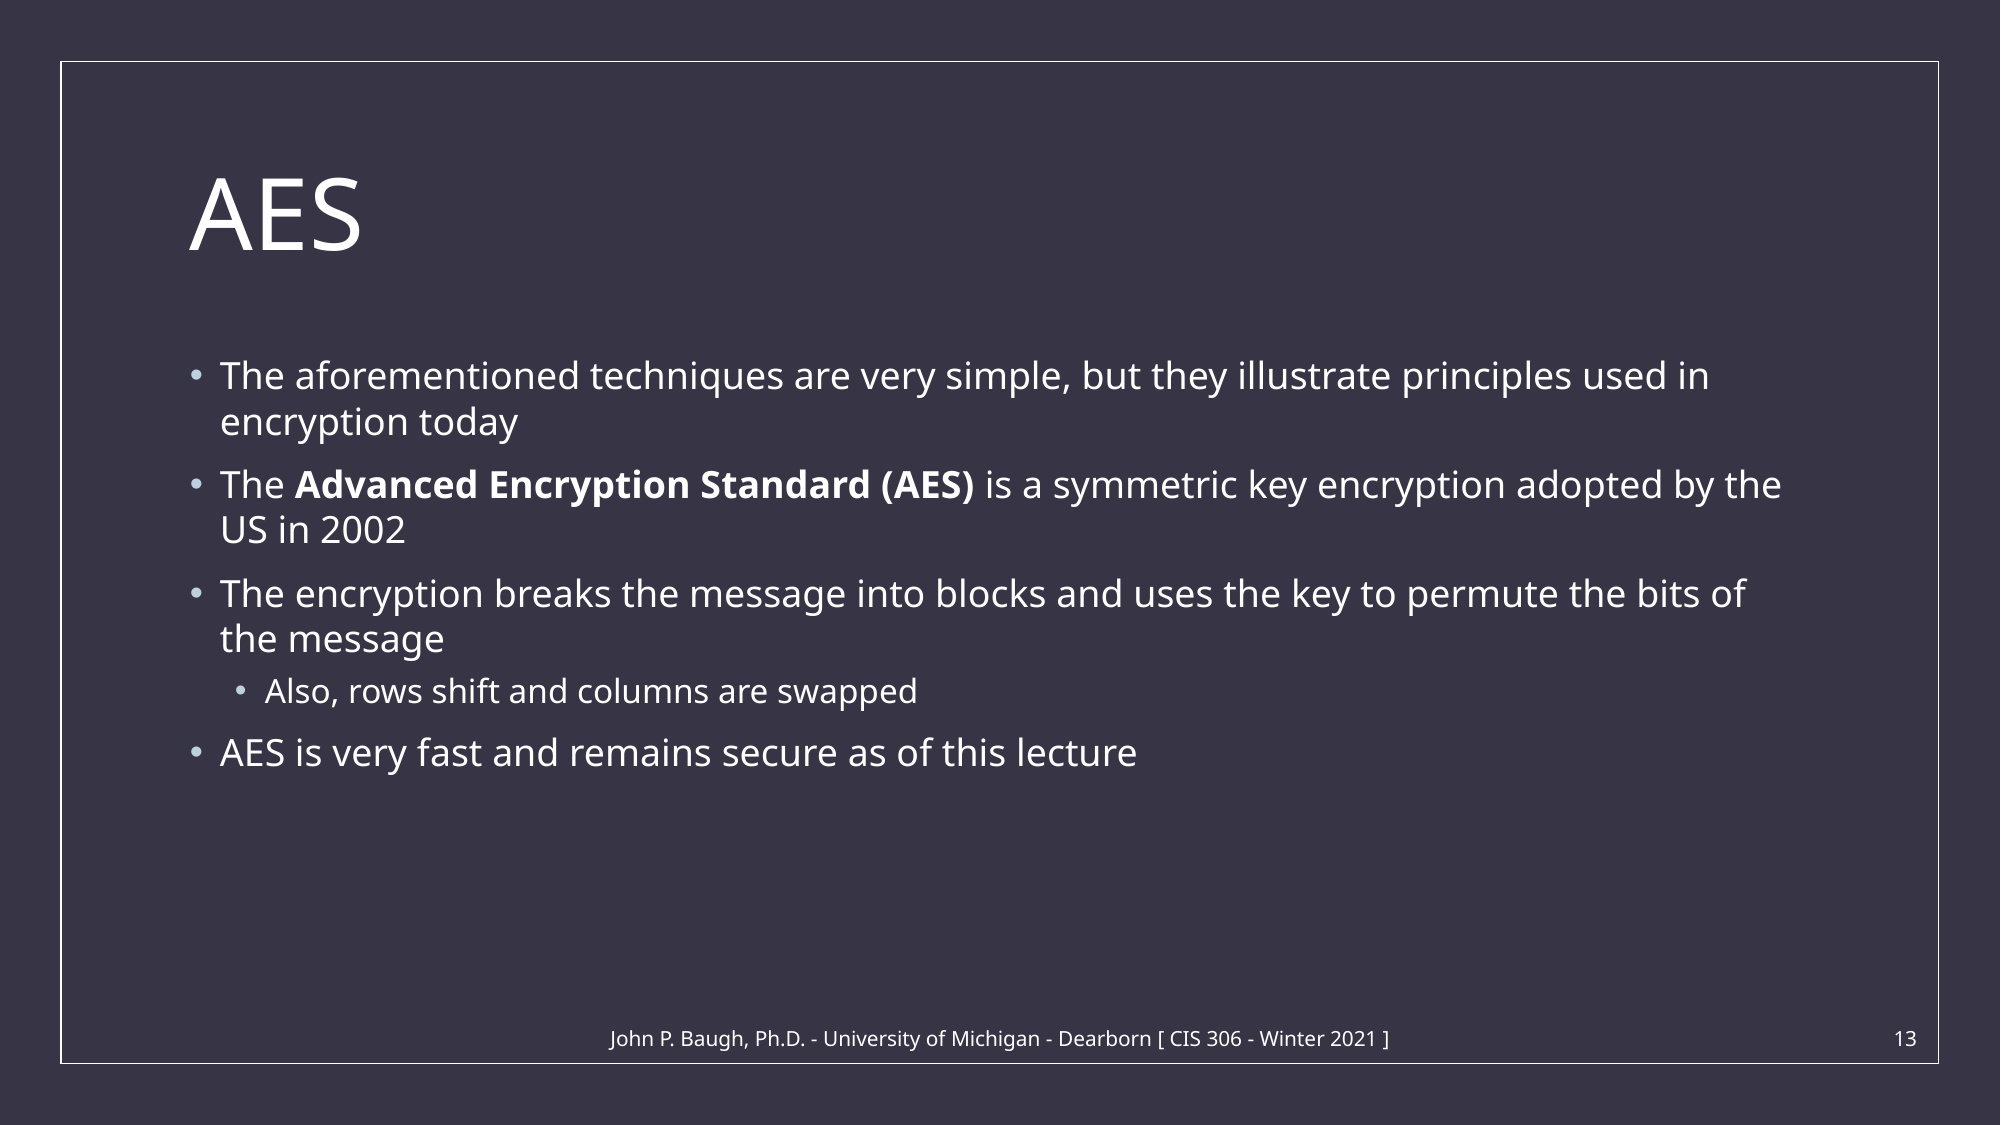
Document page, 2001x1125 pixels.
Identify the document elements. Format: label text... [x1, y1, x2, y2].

list The aforementioned techniques are very simple, but they illustrate principles used in encryption today The Advanced Encryption Standard (AES) is a symmetric key encryption adopted by the US in 2002 The encryption breaks the message into blocks and uses the key to permute the bits of the message Also, rows shift and columns are swapped AES is very fast and remains secure as of this lecture [174, 345, 1825, 990]
slide_number 13 [1692, 1019, 1932, 1062]
title AES [174, 105, 1825, 331]
footer John P. Baugh, Ph.D. - University of Michigan - Dearborn [ CIS 306 - Winter 2021 ] [572, 1019, 1428, 1062]
